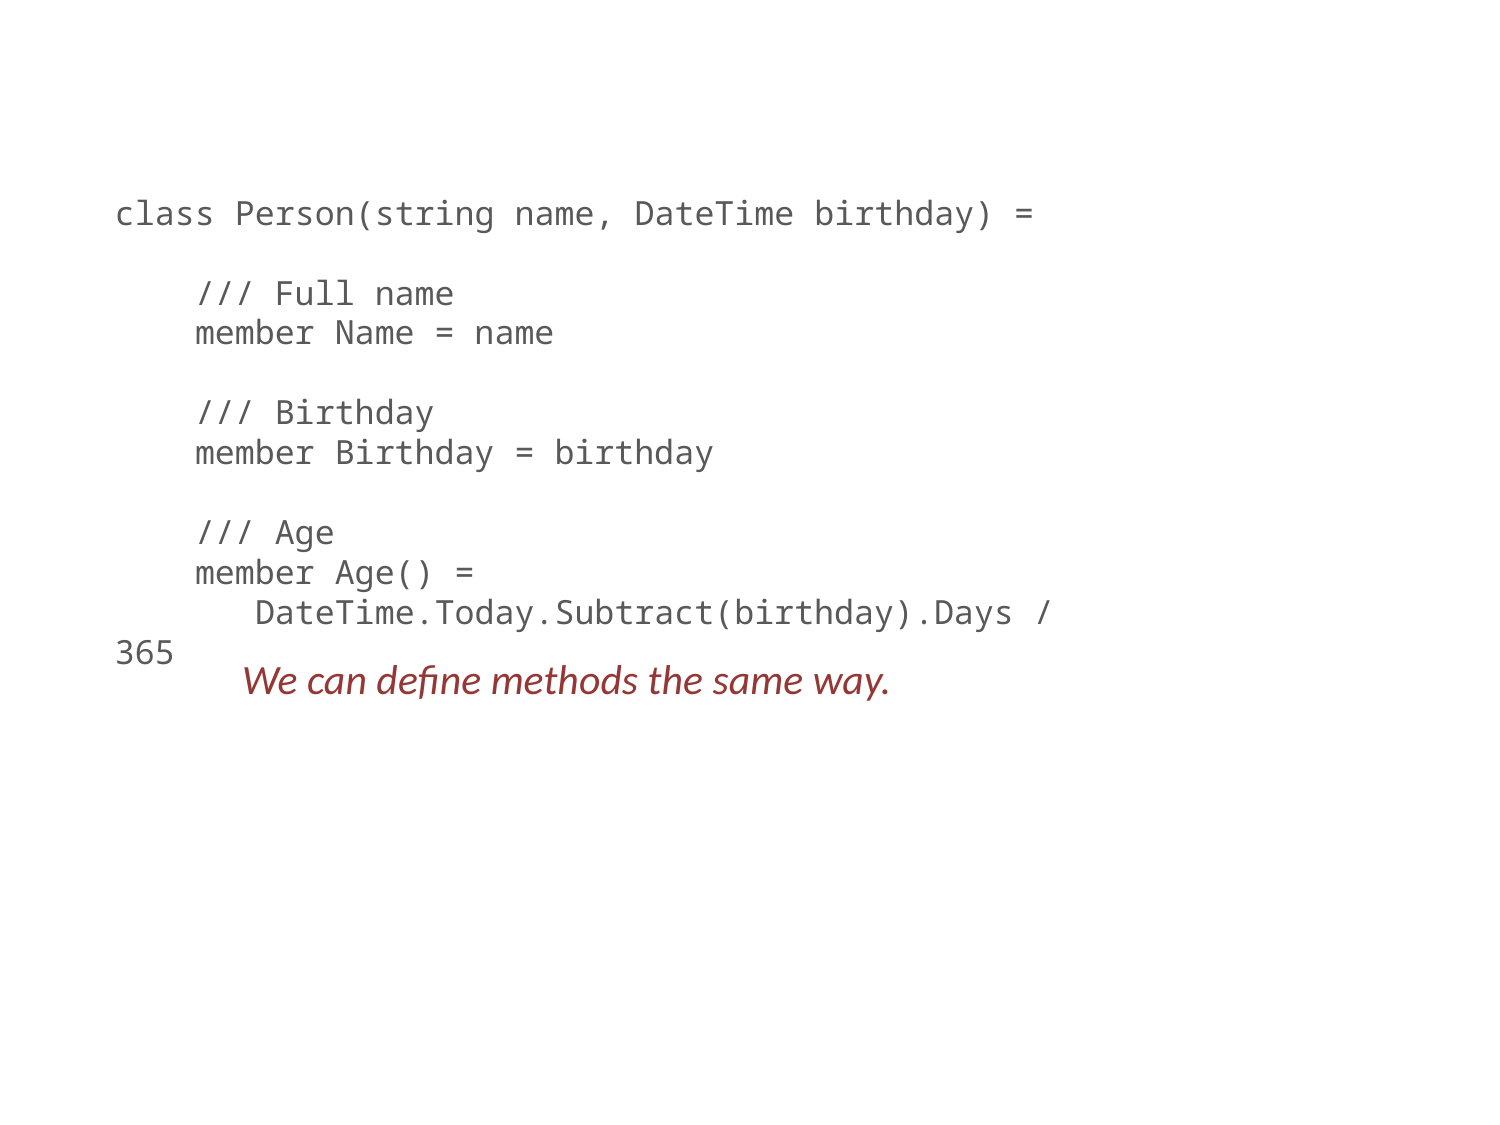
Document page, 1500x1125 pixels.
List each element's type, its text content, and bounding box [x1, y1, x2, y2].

text_box class Person(string name, DateTime birthday) = /// Full name member Name = name /// Birthday member Birthday = birthday /// Age member Age() = DateTime.Today.Subtract(birthday).Days / 365 [100, 184, 1128, 719]
text_box We can define methods the same way. [194, 645, 939, 710]
